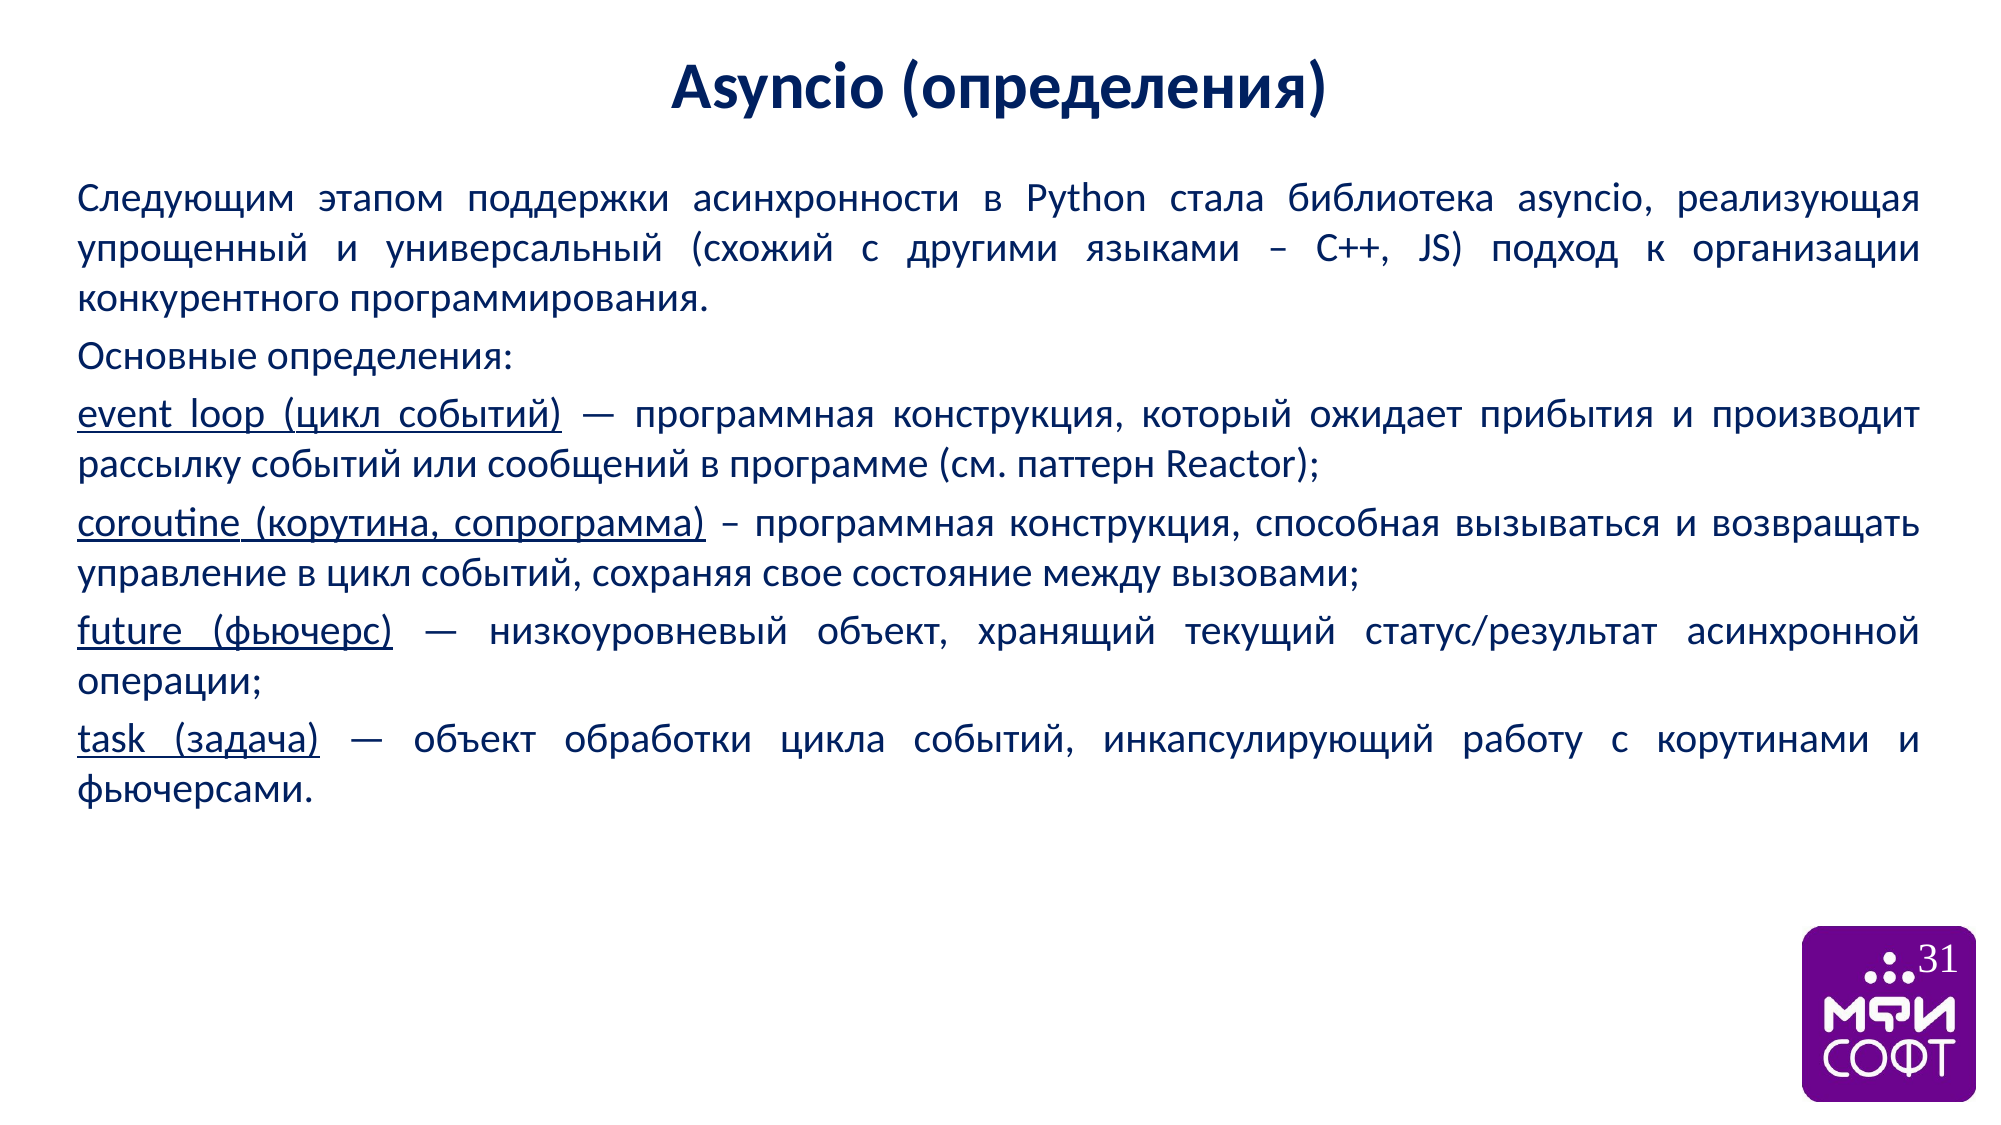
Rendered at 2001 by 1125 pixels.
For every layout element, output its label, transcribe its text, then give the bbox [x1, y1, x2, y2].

title Asyncio (определения) [0, 34, 2000, 149]
picture [1802, 926, 1976, 1102]
text_box Следующим этапом поддержки асинхронности в Python стала библиотека asyncio, реализующая упрощенный и универсальный (схожий с другими языками – С++, JS) подход к организации конкурентного программирования. Основные определения: event loop (цикл событий) — программная конструкция, который ожидает прибытия и производит рассылку событий или сообщений в программе (см. паттерн Reactor); coroutine (корутина, сопрограмма) – программная конструкция, способная вызываться и возвращать управление в цикл событий, сохраняя свое состояние между вызовами; future (фьючерс) — низкоуровневый объект, хранящий текущий статус/результат асинхронной операции; task (задача) — объект обработки цикла событий, инкапсулирующий работу с корутинами и фьючерсами. [62, 162, 1936, 1097]
